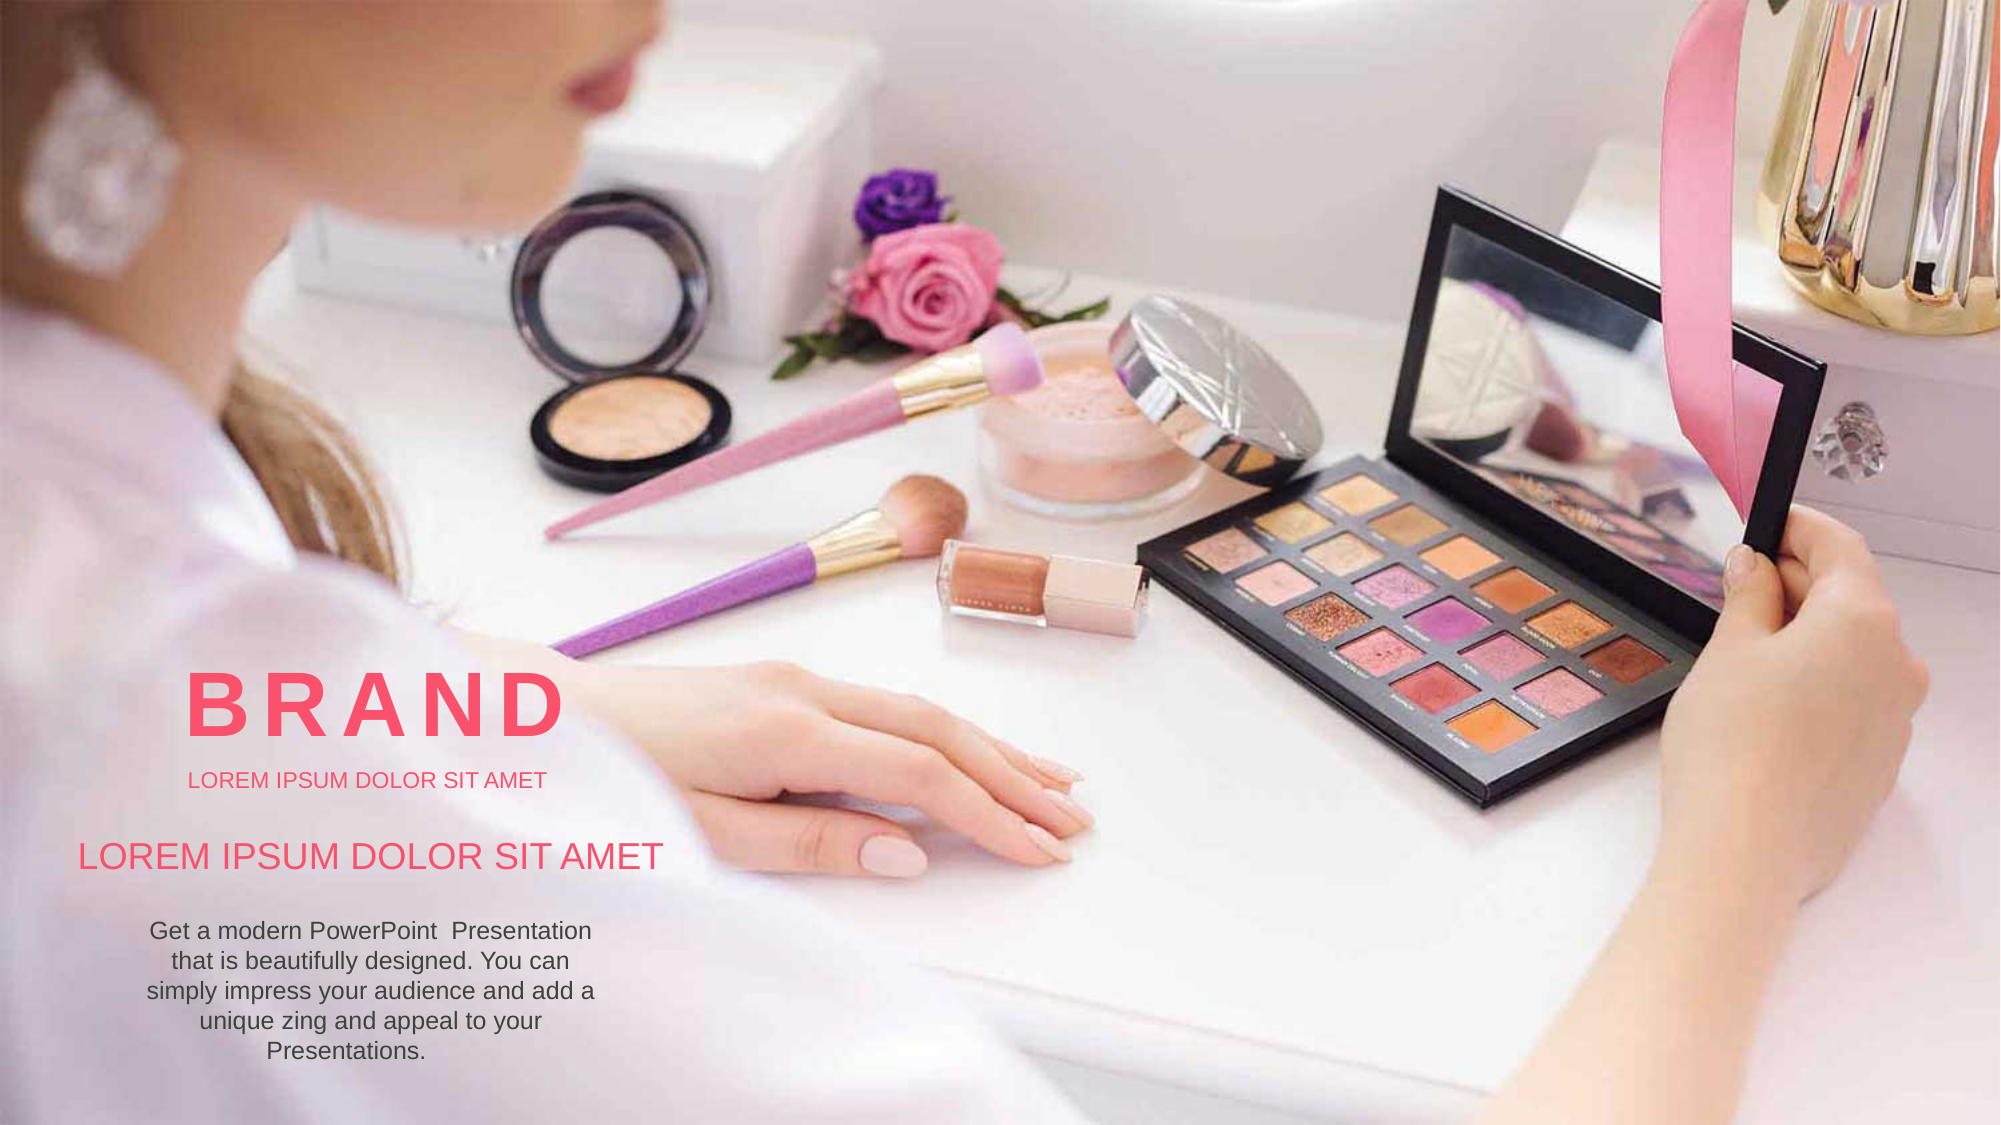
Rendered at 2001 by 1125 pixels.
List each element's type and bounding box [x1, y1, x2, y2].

picture [0, 0, 2001, 1125]
text_box [50, 637, 692, 1074]
